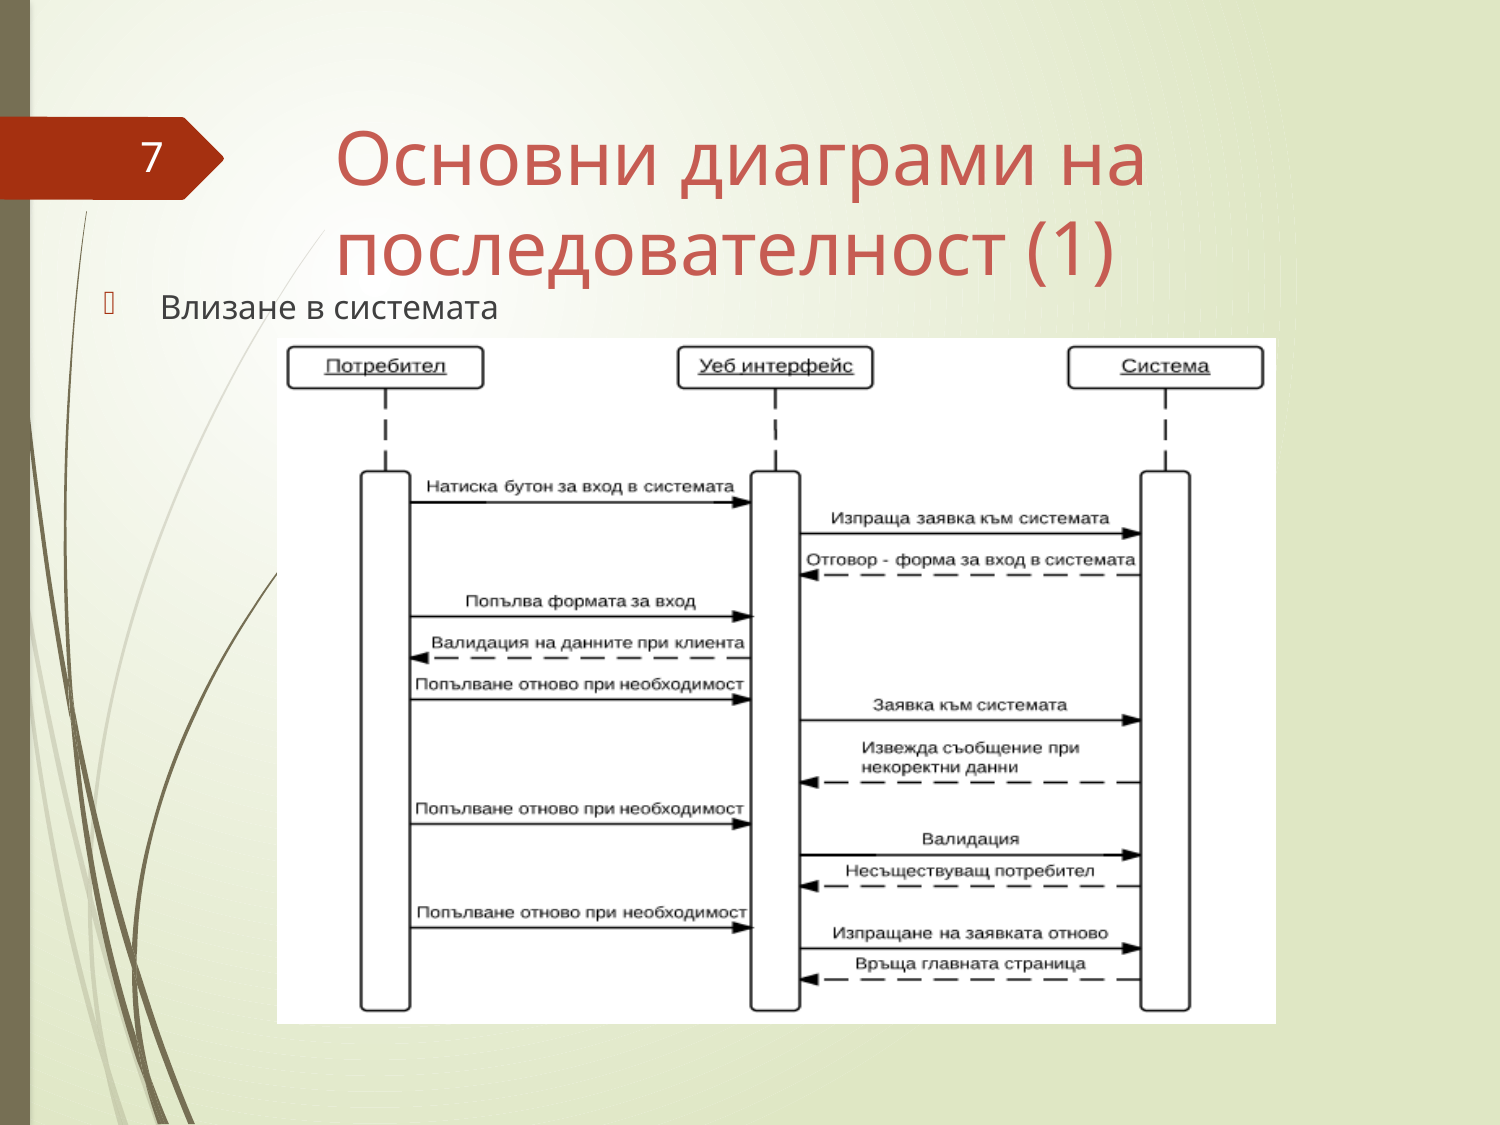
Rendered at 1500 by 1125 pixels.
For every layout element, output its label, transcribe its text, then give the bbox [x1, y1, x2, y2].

list Влизане в системата [88, 278, 1420, 931]
slide_number 7 [83, 129, 180, 190]
title Основни диаграми на последователност (1) [319, 102, 1400, 278]
picture [277, 337, 1276, 1024]
